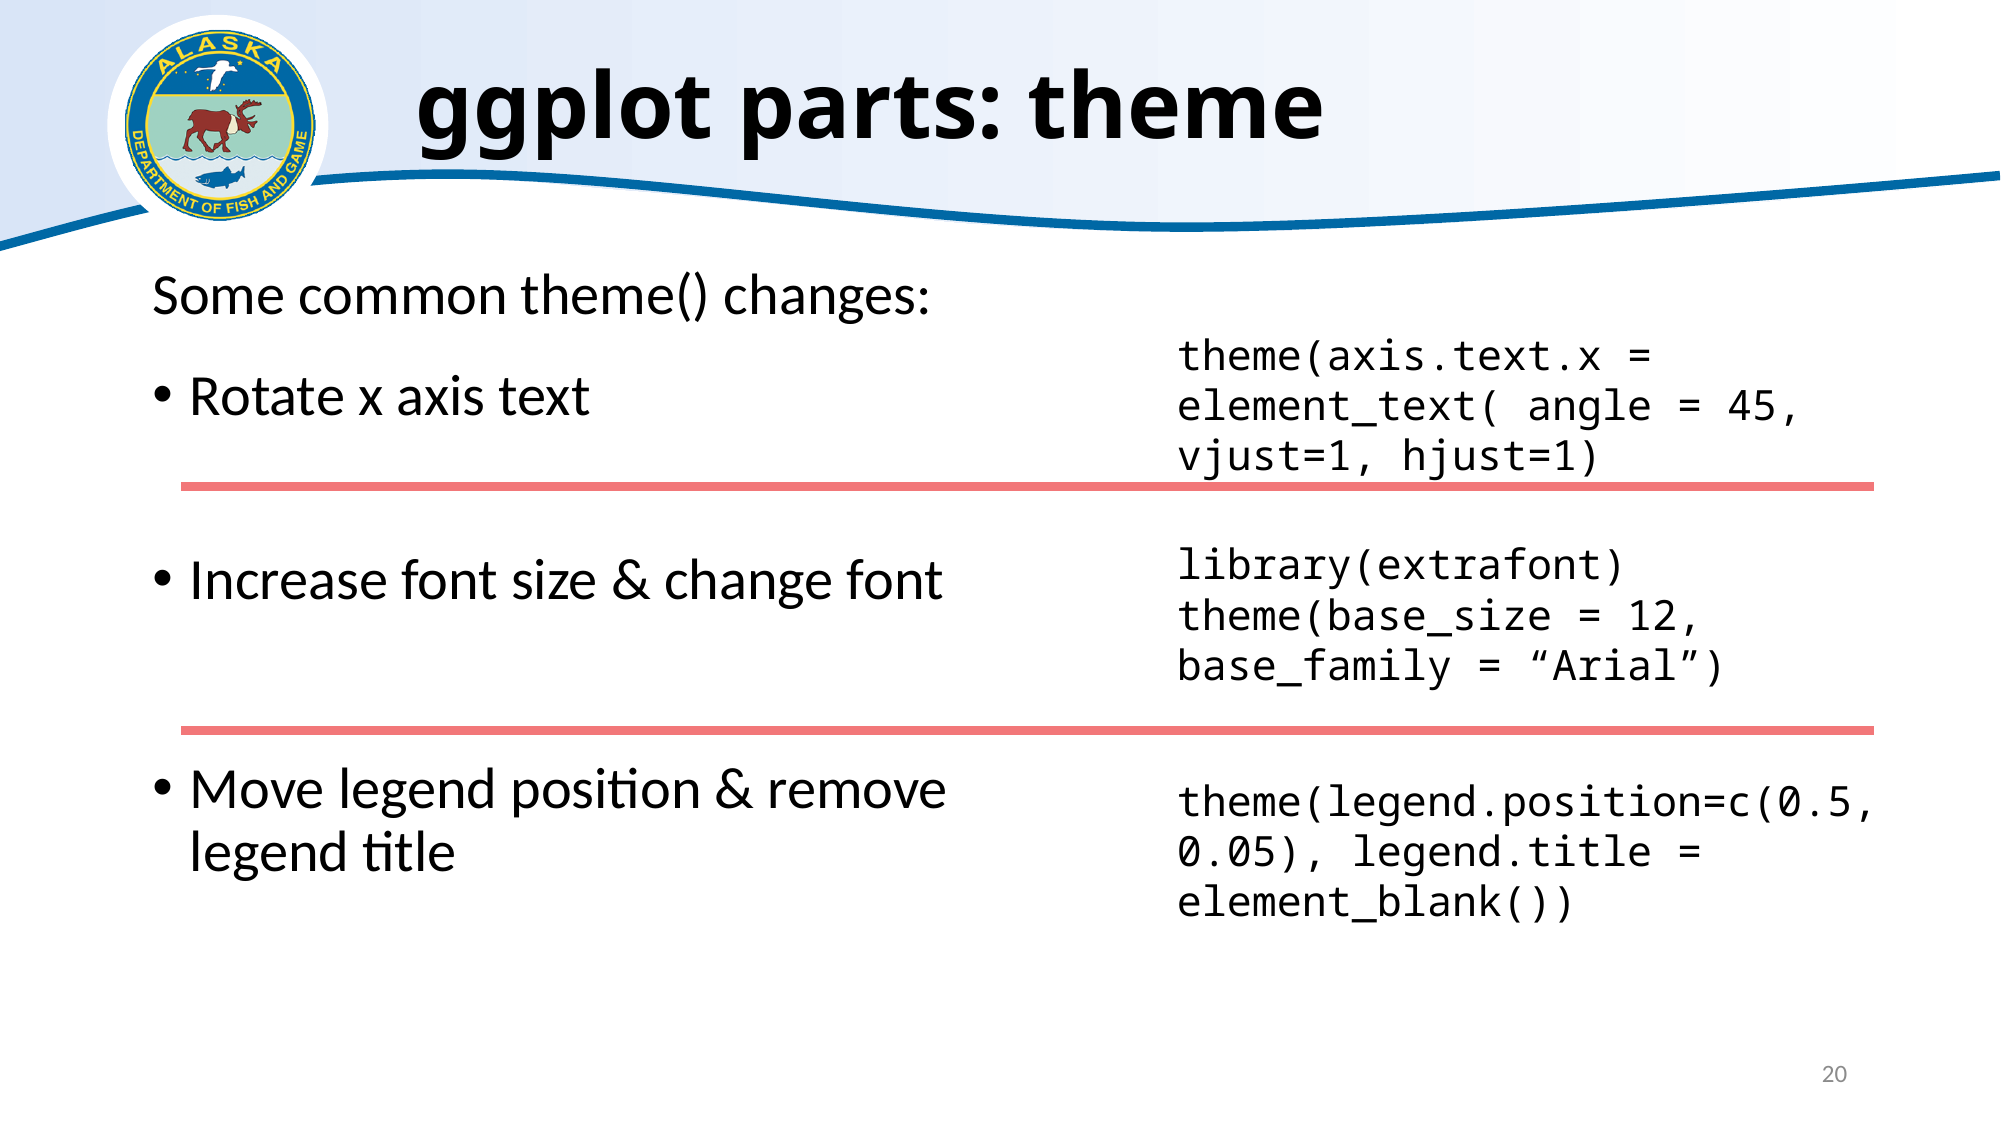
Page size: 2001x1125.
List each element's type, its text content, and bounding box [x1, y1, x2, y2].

slide_number 20 [1412, 1042, 1863, 1103]
title ggplot parts: theme [400, 0, 2000, 218]
text_box library(extrafont) theme(base_size = 12, base_family = “Arial”) [1162, 530, 1965, 696]
picture [35, 17, 404, 231]
list Some common theme() changes: Rotate x axis text Increase font size & change font Move legend position & remove legend title [137, 257, 1108, 1014]
text_box theme(axis.text.x = element_text( angle = 45, vjust=1, hjust=1) [1162, 321, 1965, 487]
text_box theme(legend.position=c(0.5, 0.05), legend.title = element_blank()) [1162, 767, 1997, 932]
